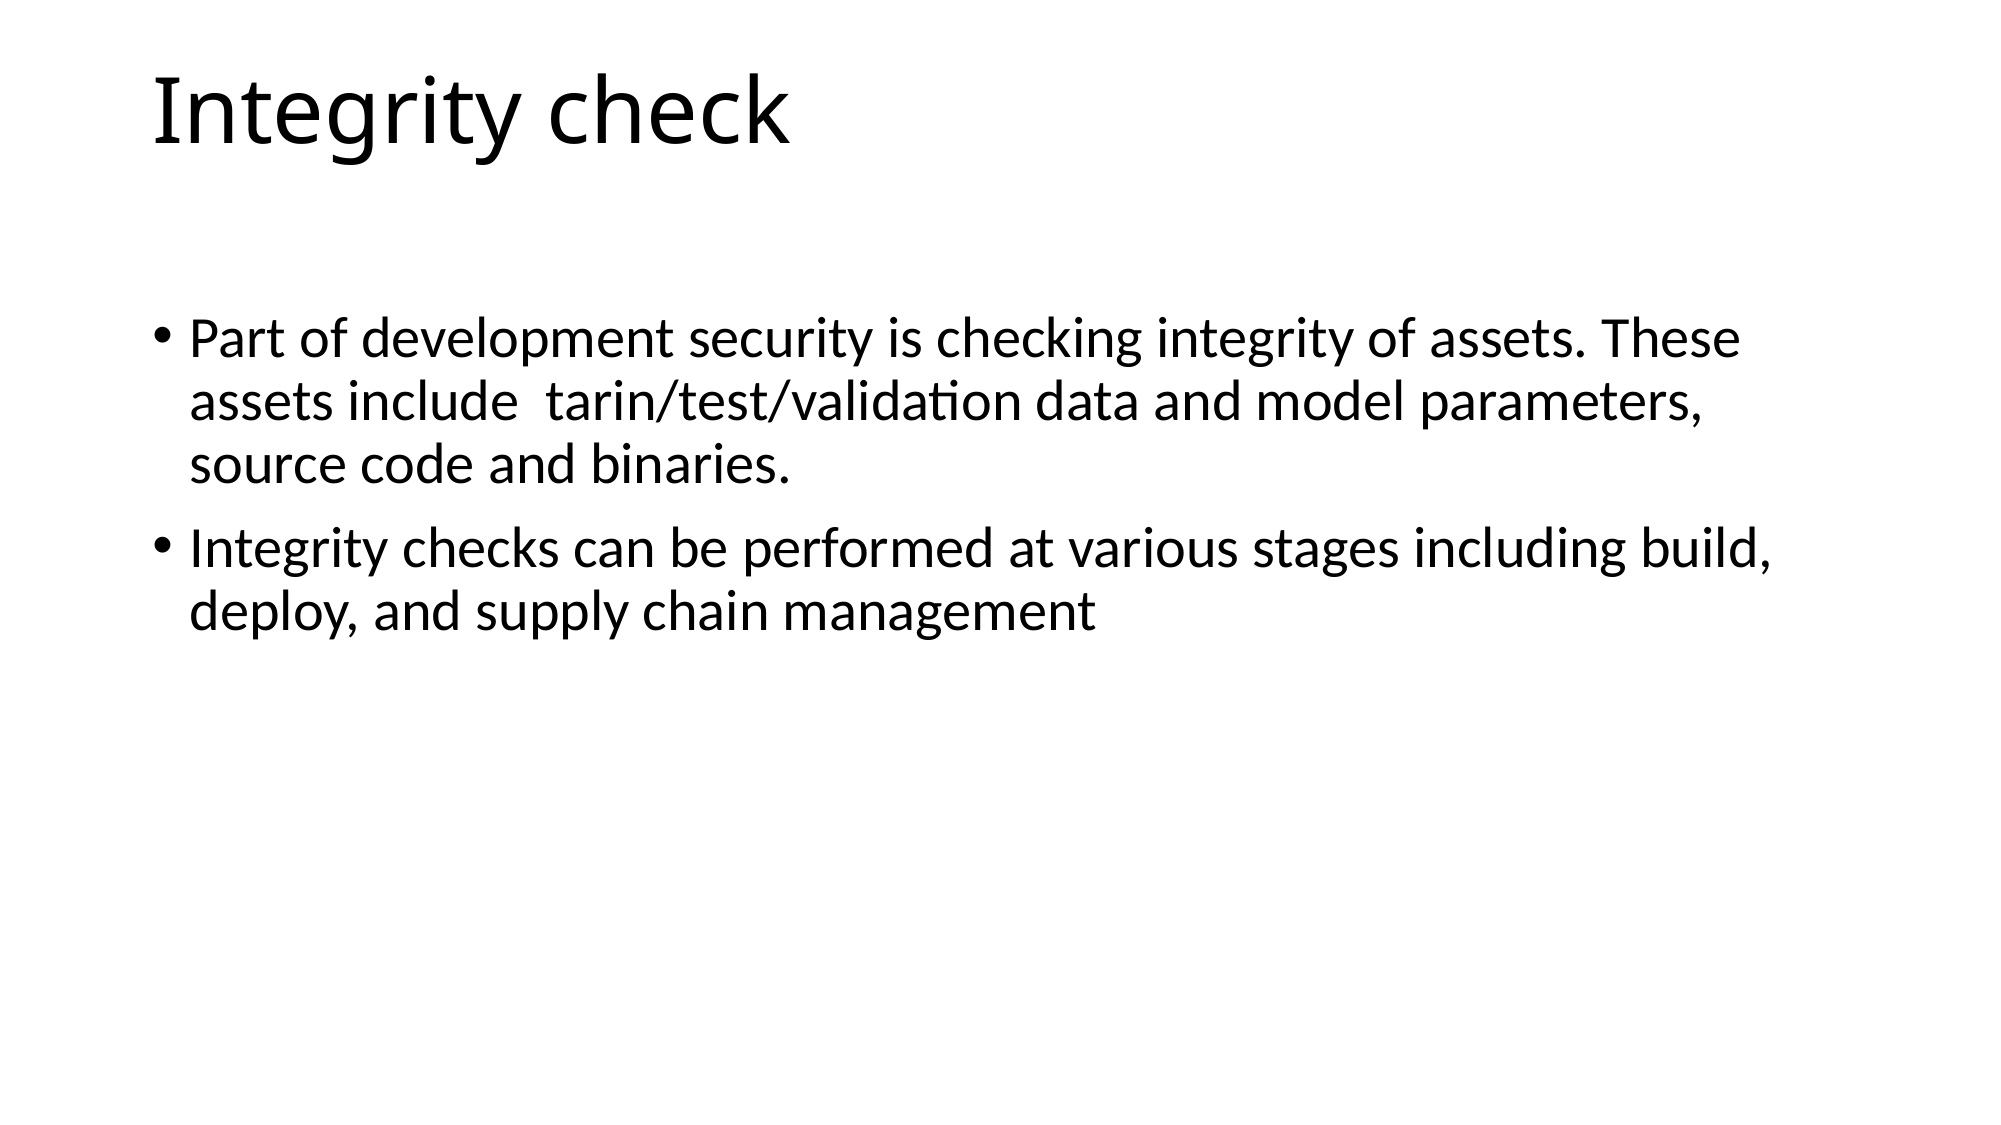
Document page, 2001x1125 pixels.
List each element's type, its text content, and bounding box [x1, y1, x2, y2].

title Integrity check [137, 59, 1863, 278]
list Part of development security is checking integrity of assets. These assets include tarin/test/validation data and model parameters, source code and binaries. Integrity checks can be performed at various stages including build, deploy, and supply chain management [137, 299, 1863, 1014]
